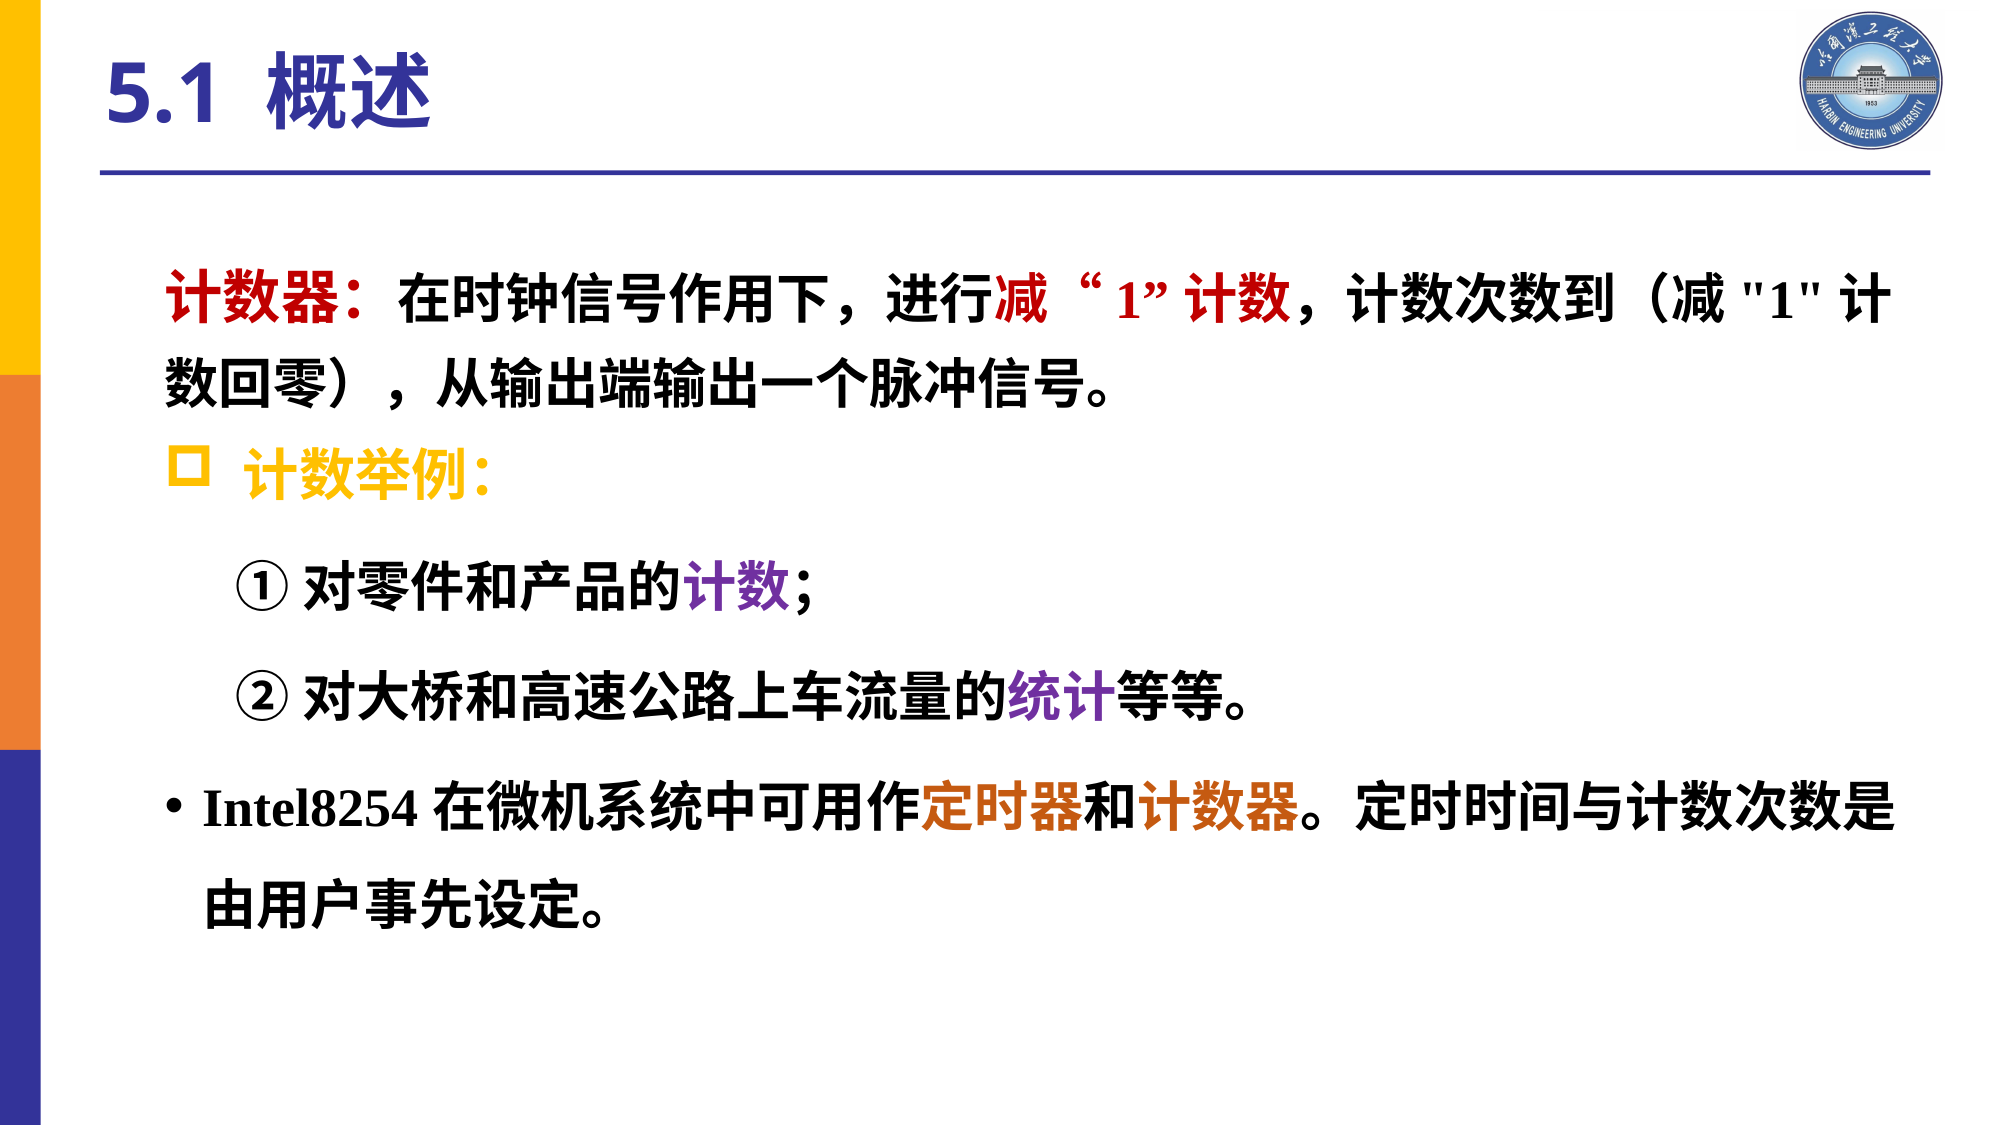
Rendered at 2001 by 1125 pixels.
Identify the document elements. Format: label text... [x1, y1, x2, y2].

picture [1538, 9, 1979, 165]
list 计数器：在时钟信号作用下，进行减“1”计数，计数次数到（减"1"计数回零），从输出端输出一个脉冲信号。 计数举例： ①对零件和产品的计数； ②对大桥和高速公路上车流量的统计等等。 Intel8254在微机系统中可用作定时器和计数器。定时时间与计数次数是由用户事先设定。 [149, 231, 1957, 1042]
text_box 5.1 概述 [90, 30, 1578, 161]
